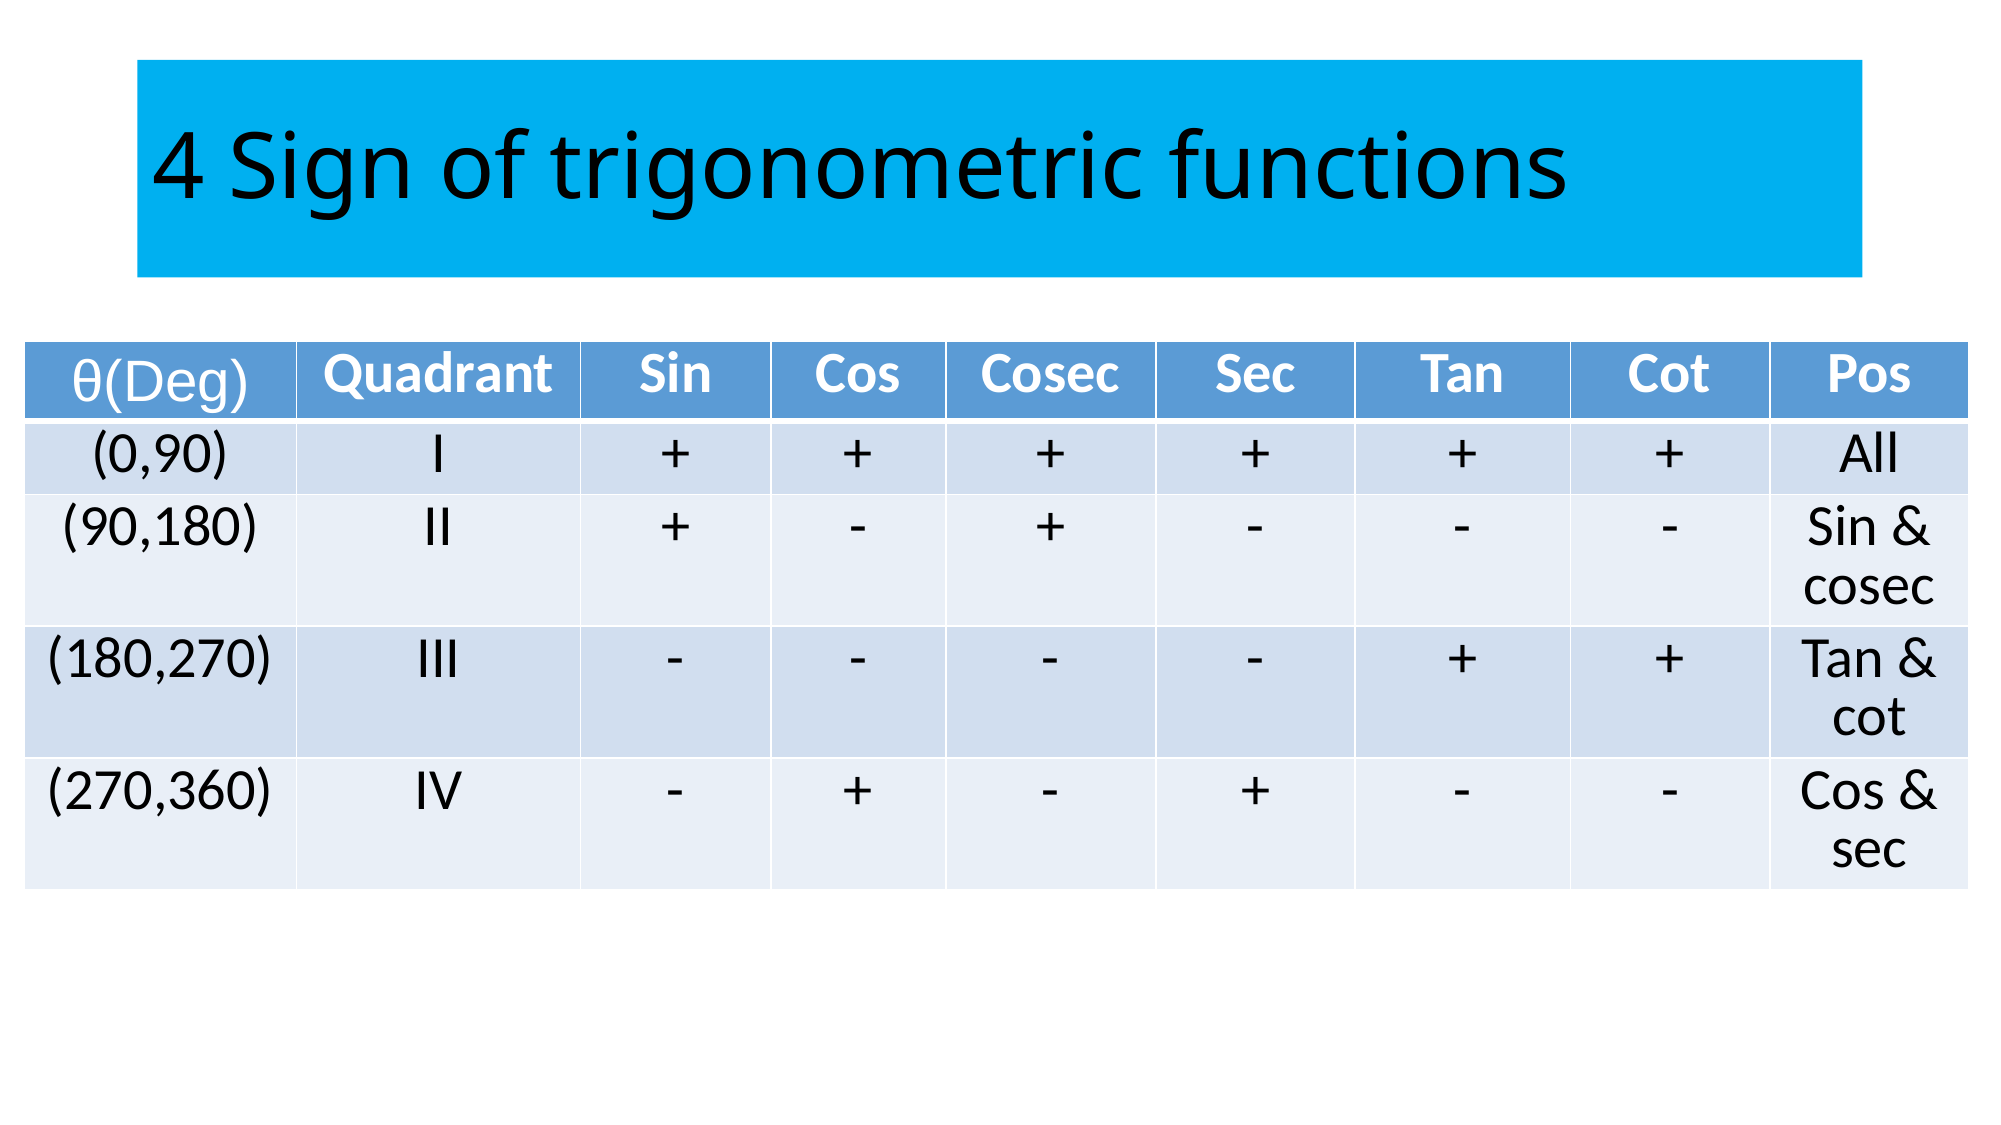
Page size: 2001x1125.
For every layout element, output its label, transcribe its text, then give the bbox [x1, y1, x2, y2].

table_cell Sin & cosec [1771, 495, 1968, 625]
table_cell III [297, 627, 580, 757]
table_cell - [1571, 495, 1769, 625]
table_cell I [297, 424, 580, 494]
table_cell + [1157, 759, 1354, 889]
table_cell + [581, 495, 770, 625]
table_cell - [772, 627, 945, 757]
table_cell IV [297, 759, 580, 889]
table_header Cosec [947, 342, 1155, 418]
table_cell - [581, 759, 770, 889]
table_cell + [1356, 627, 1570, 757]
table_header Quadrant [297, 342, 580, 418]
table_header Cos [772, 342, 945, 418]
table_cell All [1771, 424, 1968, 494]
table_cell (180,270) [25, 627, 296, 757]
table_cell - [1356, 759, 1570, 889]
table_cell (0,90) [25, 424, 296, 494]
table_cell + [581, 424, 770, 494]
table_cell - [947, 759, 1155, 889]
table_cell (270,360) [25, 759, 296, 889]
table_cell - [1571, 759, 1769, 889]
table_cell II [297, 495, 580, 625]
table_cell - [1157, 495, 1354, 625]
table_cell - [1356, 495, 1570, 625]
table_cell + [947, 495, 1155, 625]
table_cell + [772, 759, 945, 889]
table_header Pos [1771, 342, 1968, 418]
table_header Cot [1571, 342, 1769, 418]
table_cell + [947, 424, 1155, 494]
table_cell - [772, 495, 945, 625]
table_cell + [1157, 424, 1354, 494]
table_cell + [1571, 627, 1769, 757]
table_cell - [1157, 627, 1354, 757]
table_header θ(Deg) [25, 342, 296, 418]
table_header Sec [1157, 342, 1354, 418]
table_cell Tan & cot [1771, 627, 1968, 757]
table_cell - [947, 627, 1155, 757]
table_cell - [581, 627, 770, 757]
table_cell + [1571, 424, 1769, 494]
title 4 Sign of trigonometric functions [137, 59, 1863, 278]
table_header Tan [1356, 342, 1570, 418]
table_cell (90,180) [25, 495, 296, 625]
table_header Sin [581, 342, 770, 418]
table_cell + [1356, 424, 1570, 494]
table_cell + [772, 424, 945, 494]
table_cell Cos & sec [1771, 759, 1968, 889]
